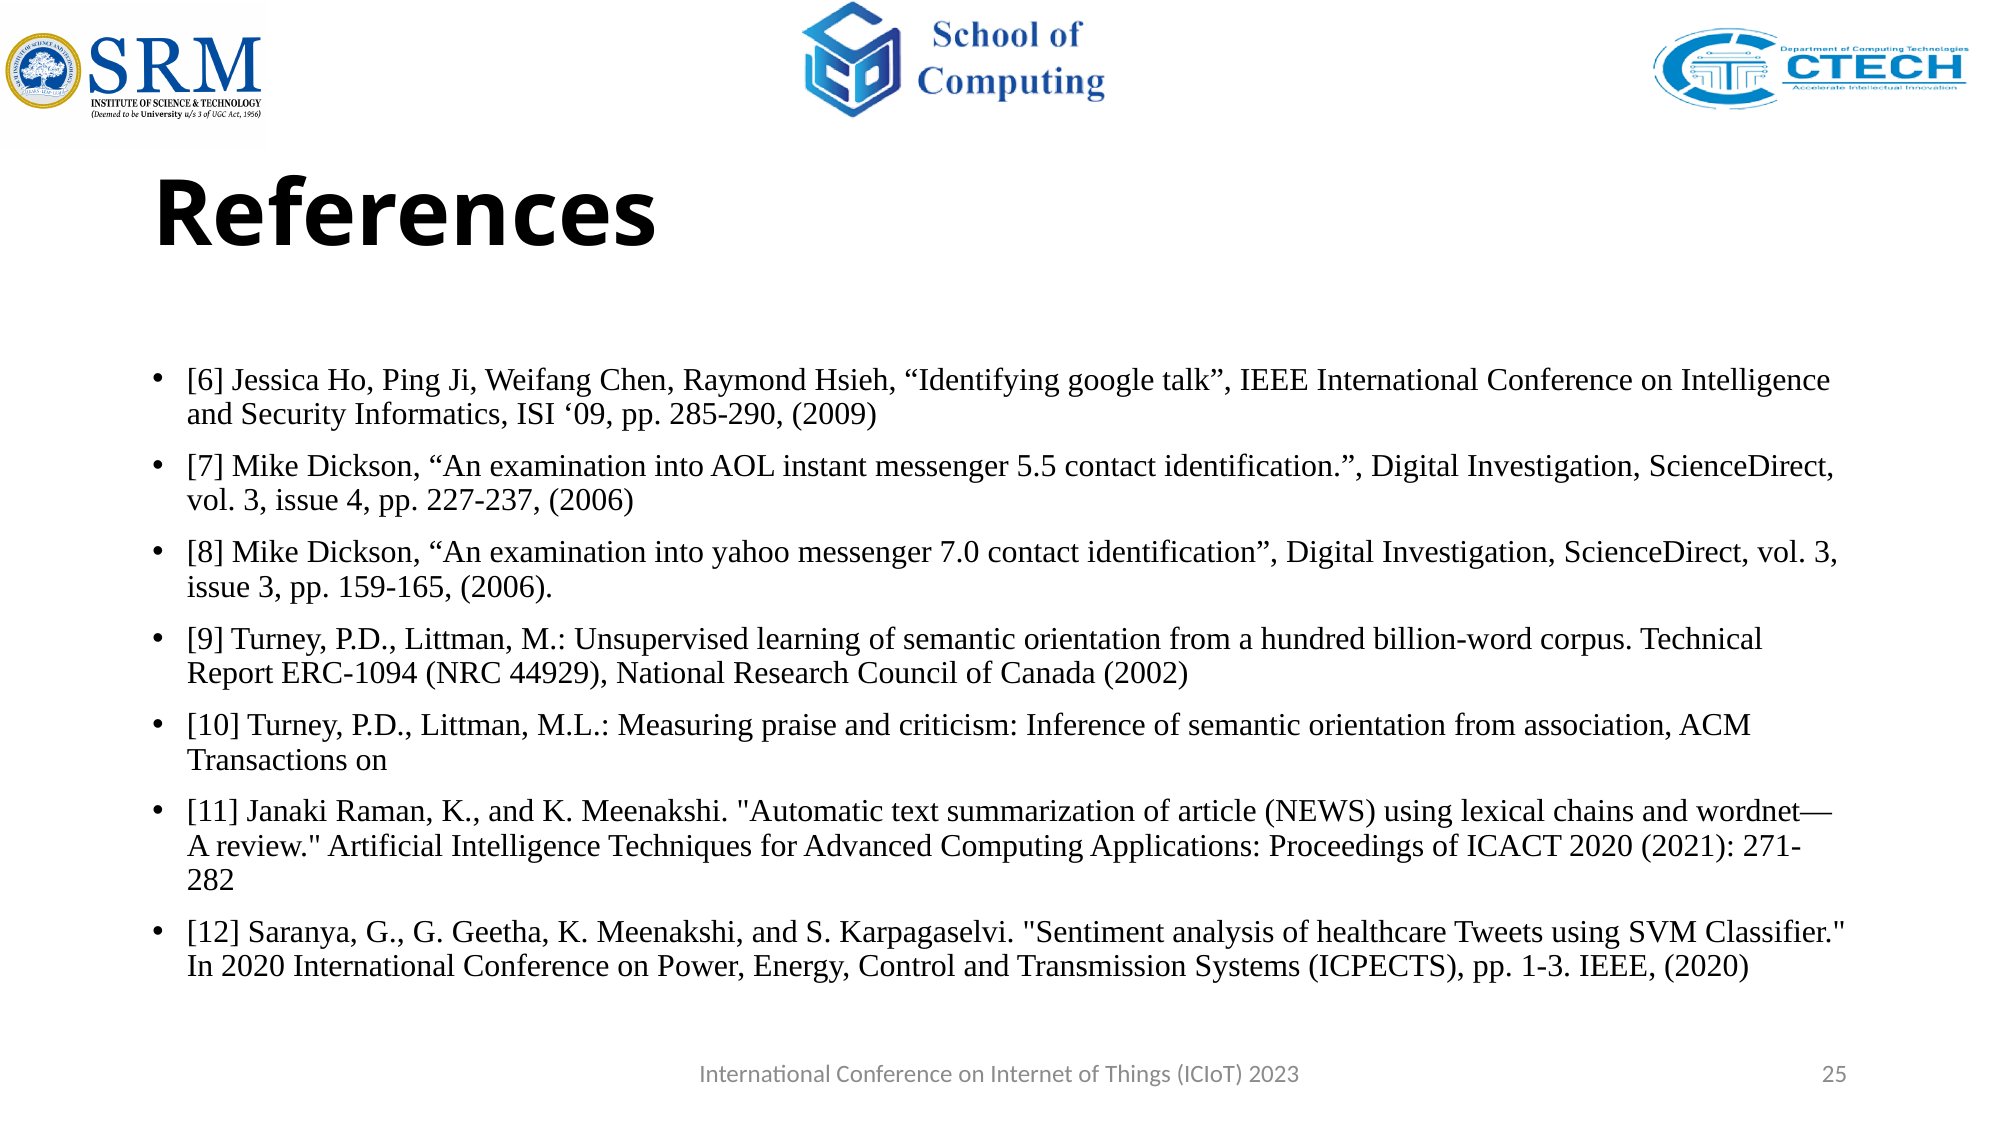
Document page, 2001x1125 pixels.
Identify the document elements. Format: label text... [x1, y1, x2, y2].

picture [0, 2, 267, 151]
picture [1624, 0, 2000, 141]
list [6] Jessica Ho, Ping Ji, Weifang Chen, Raymond Hsieh, “Identifying google talk”, IEEE International Conference on Intelligence and Security Informatics, ISI ‘09, pp. 285-290, (2009) [7] Mike Dickson, “An examination into AOL instant messenger 5.5 contact identification.”, Digital Investigation, ScienceDirect, vol. 3, issue 4, pp. 227-237, (2006) [8] Mike Dickson, “An examination into yahoo messenger 7.0 contact identification”, Digital Investigation, ScienceDirect, vol. 3, issue 3, pp. 159-165, (2006). [9] Turney, P.D., Littman, M.: Unsupervised learning of semantic orientation from a hundred billion-word corpus. Technical Report ERC-1094 (NRC 44929), National Research Council of Canada (2002) [10] Turney, P.D., Littman, M.L.: Measuring praise and criticism: Inference of semantic orientation from association, ACM Transactions on [11] Janaki Raman, K., and K. Meenakshi. "Automatic text summarization of article (NEWS) using lexical chains and wordnet—A review." Artificial Intelligence Techniques for Advanced Computing Applications: Proceedings of ICACT 2020 (2021): 271-282 [12] Saranya, G., G. Geetha, K. Meenakshi, and S. Karpagaselvi. "Sentiment analysis of healthcare Tweets using SVM Classifier." In 2020 International Conference on Power, Energy, Control and Transmission Systems (ICPECTS), pp. 1-3. IEEE, (2020) [137, 299, 1863, 1014]
picture [795, 0, 1109, 119]
title References [137, 150, 1863, 282]
slide_number 25 [1412, 1042, 1863, 1103]
footer International Conference on Internet of Things (ICIoT) 2023 [662, 1042, 1338, 1103]
